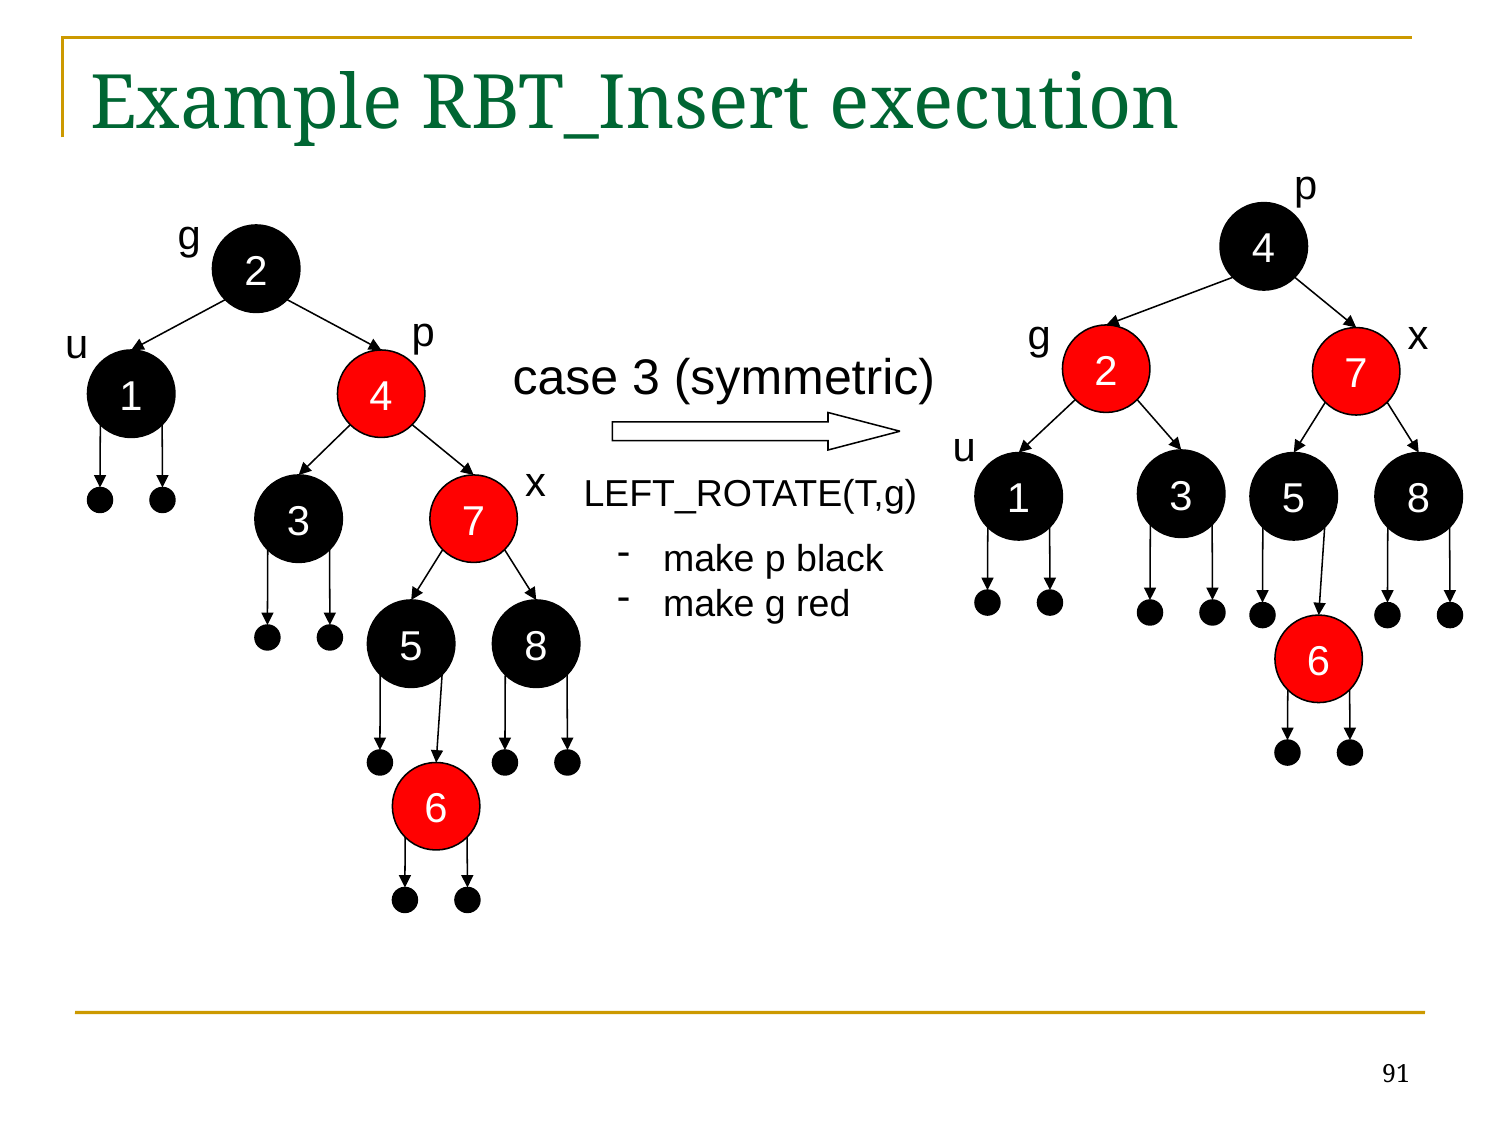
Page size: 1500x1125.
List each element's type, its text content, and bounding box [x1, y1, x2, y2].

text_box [212, 224, 301, 313]
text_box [492, 599, 581, 688]
text_box case 3 (symmetric) [497, 337, 951, 413]
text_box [1106, 277, 1234, 326]
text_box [286, 299, 382, 351]
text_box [1219, 202, 1308, 291]
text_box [87, 349, 176, 438]
text_box [1275, 740, 1300, 766]
text_box [1137, 600, 1163, 625]
text_box [392, 887, 418, 913]
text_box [1293, 402, 1326, 453]
text_box g [162, 200, 216, 265]
text_box x [510, 447, 561, 513]
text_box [337, 349, 426, 438]
text_box [975, 590, 1000, 616]
text_box u [50, 309, 104, 375]
text_box [1337, 740, 1363, 766]
text_box [1200, 600, 1225, 625]
text_box [317, 625, 343, 650]
text_box p [1279, 149, 1333, 215]
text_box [392, 762, 481, 851]
text_box g [1012, 299, 1066, 365]
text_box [974, 452, 1063, 541]
text_box u [937, 412, 991, 478]
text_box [130, 299, 226, 351]
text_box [1018, 399, 1076, 453]
text_box [492, 750, 518, 775]
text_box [410, 549, 443, 601]
text_box [87, 487, 113, 513]
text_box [254, 474, 343, 563]
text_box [1294, 277, 1357, 328]
text_box [367, 750, 393, 775]
text_box [254, 625, 280, 650]
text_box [411, 424, 474, 476]
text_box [1136, 399, 1182, 451]
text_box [367, 599, 456, 688]
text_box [1318, 527, 1325, 616]
text_box [612, 413, 900, 451]
text_box [554, 750, 580, 775]
slide_number 91 [1074, 1023, 1426, 1100]
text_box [1062, 324, 1151, 413]
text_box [1312, 327, 1401, 416]
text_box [435, 674, 443, 763]
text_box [1386, 402, 1419, 453]
text_box x [1392, 299, 1444, 365]
title Example RBT_Insert execution [75, 45, 1425, 233]
text_box [1374, 602, 1400, 628]
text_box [298, 424, 351, 476]
text_box [1437, 602, 1463, 628]
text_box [429, 474, 518, 563]
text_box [1374, 452, 1463, 541]
text_box [454, 887, 480, 913]
text_box [1037, 590, 1063, 616]
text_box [1274, 614, 1363, 703]
text_box LEFT_ROTATE(T,g) [568, 461, 933, 522]
text_box [1250, 602, 1275, 628]
text_box make p black make g red [602, 526, 899, 632]
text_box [1249, 452, 1338, 541]
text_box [1137, 449, 1226, 538]
text_box [150, 487, 175, 513]
text_box p [396, 297, 450, 363]
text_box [504, 549, 537, 601]
